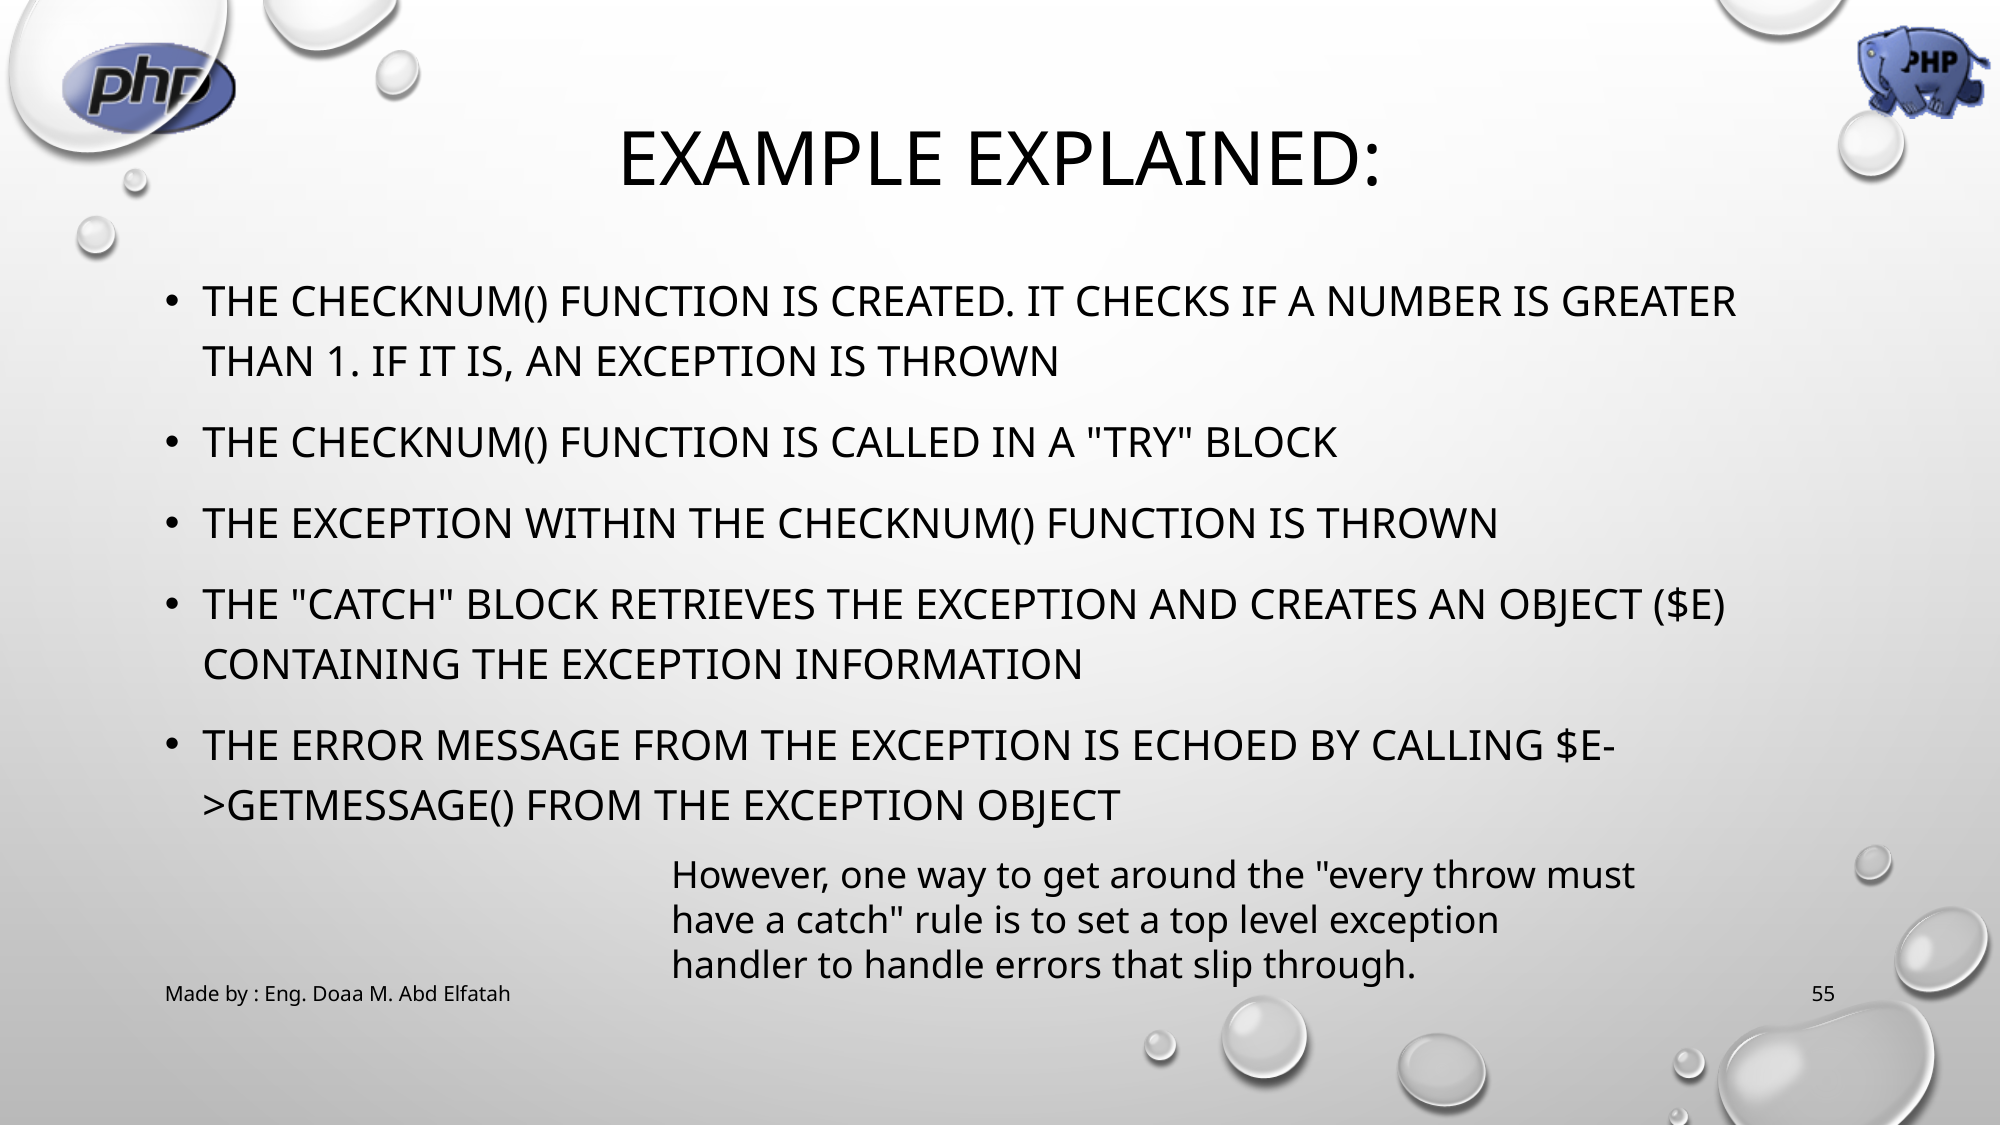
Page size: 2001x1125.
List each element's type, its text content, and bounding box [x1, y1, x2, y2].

picture [0, 0, 2000, 1125]
list The checkNum() function is created. It checks if a number is greater than 1. If it is, an exception is thrown The checkNum() function is called in a "try" block The exception within the checkNum() function is thrown The "catch" block retrieves the exception and creates an object ($e) containing the exception information The error message from the exception is echoed by calling $e->getMessage() from the exception object [149, 257, 1850, 875]
title Example explained: [149, 101, 1851, 222]
slide_number 55 [1724, 965, 1851, 1025]
footer Made by : Eng. Doaa M. Abd Elfatah [149, 965, 1245, 1025]
text_box However, one way to get around the "every throw must have a catch" rule is to set a top level exception handler to handle errors that slip through. [656, 843, 1657, 994]
